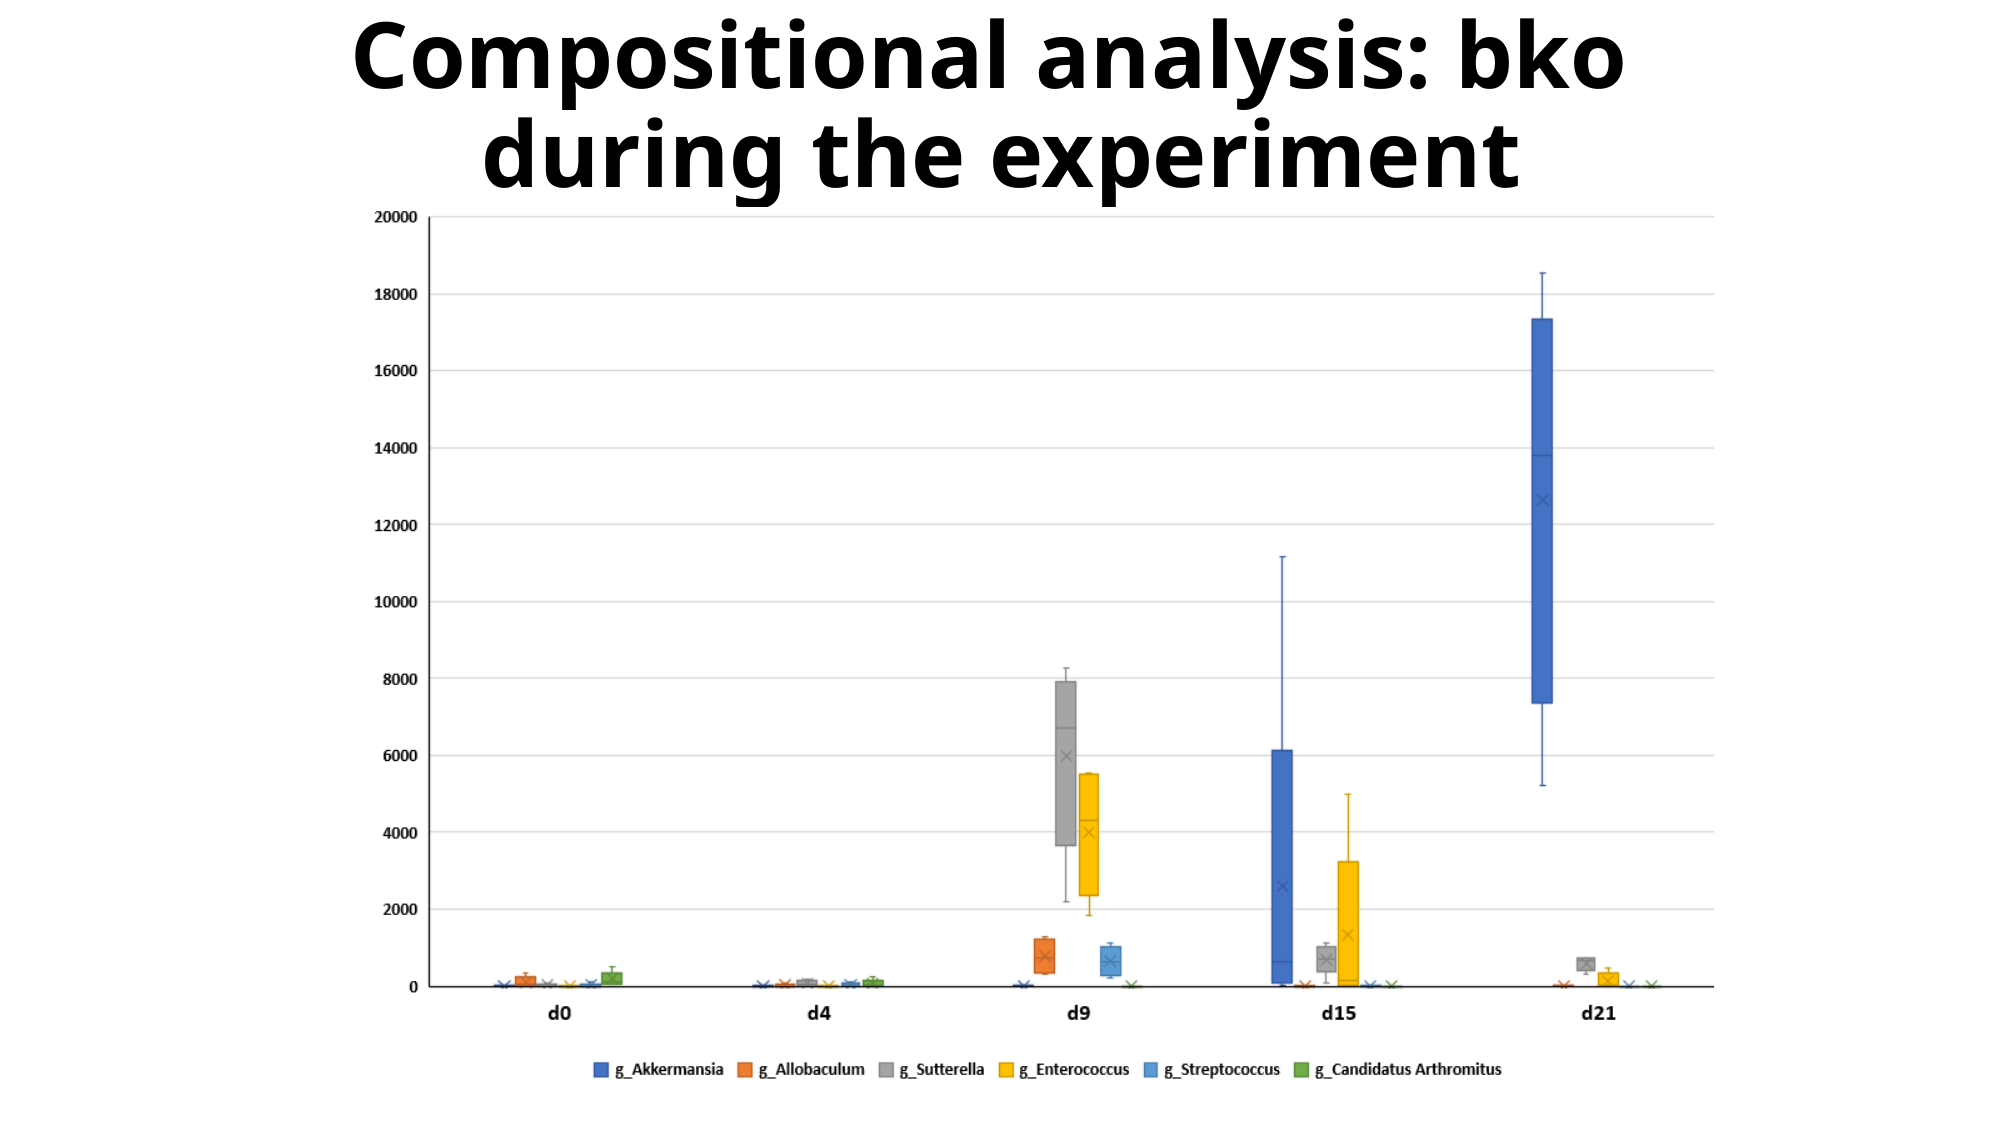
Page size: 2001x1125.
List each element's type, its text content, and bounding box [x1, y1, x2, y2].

title Compositional analysis: bko during the experiment [138, 0, 1864, 218]
picture [360, 207, 1715, 1096]
